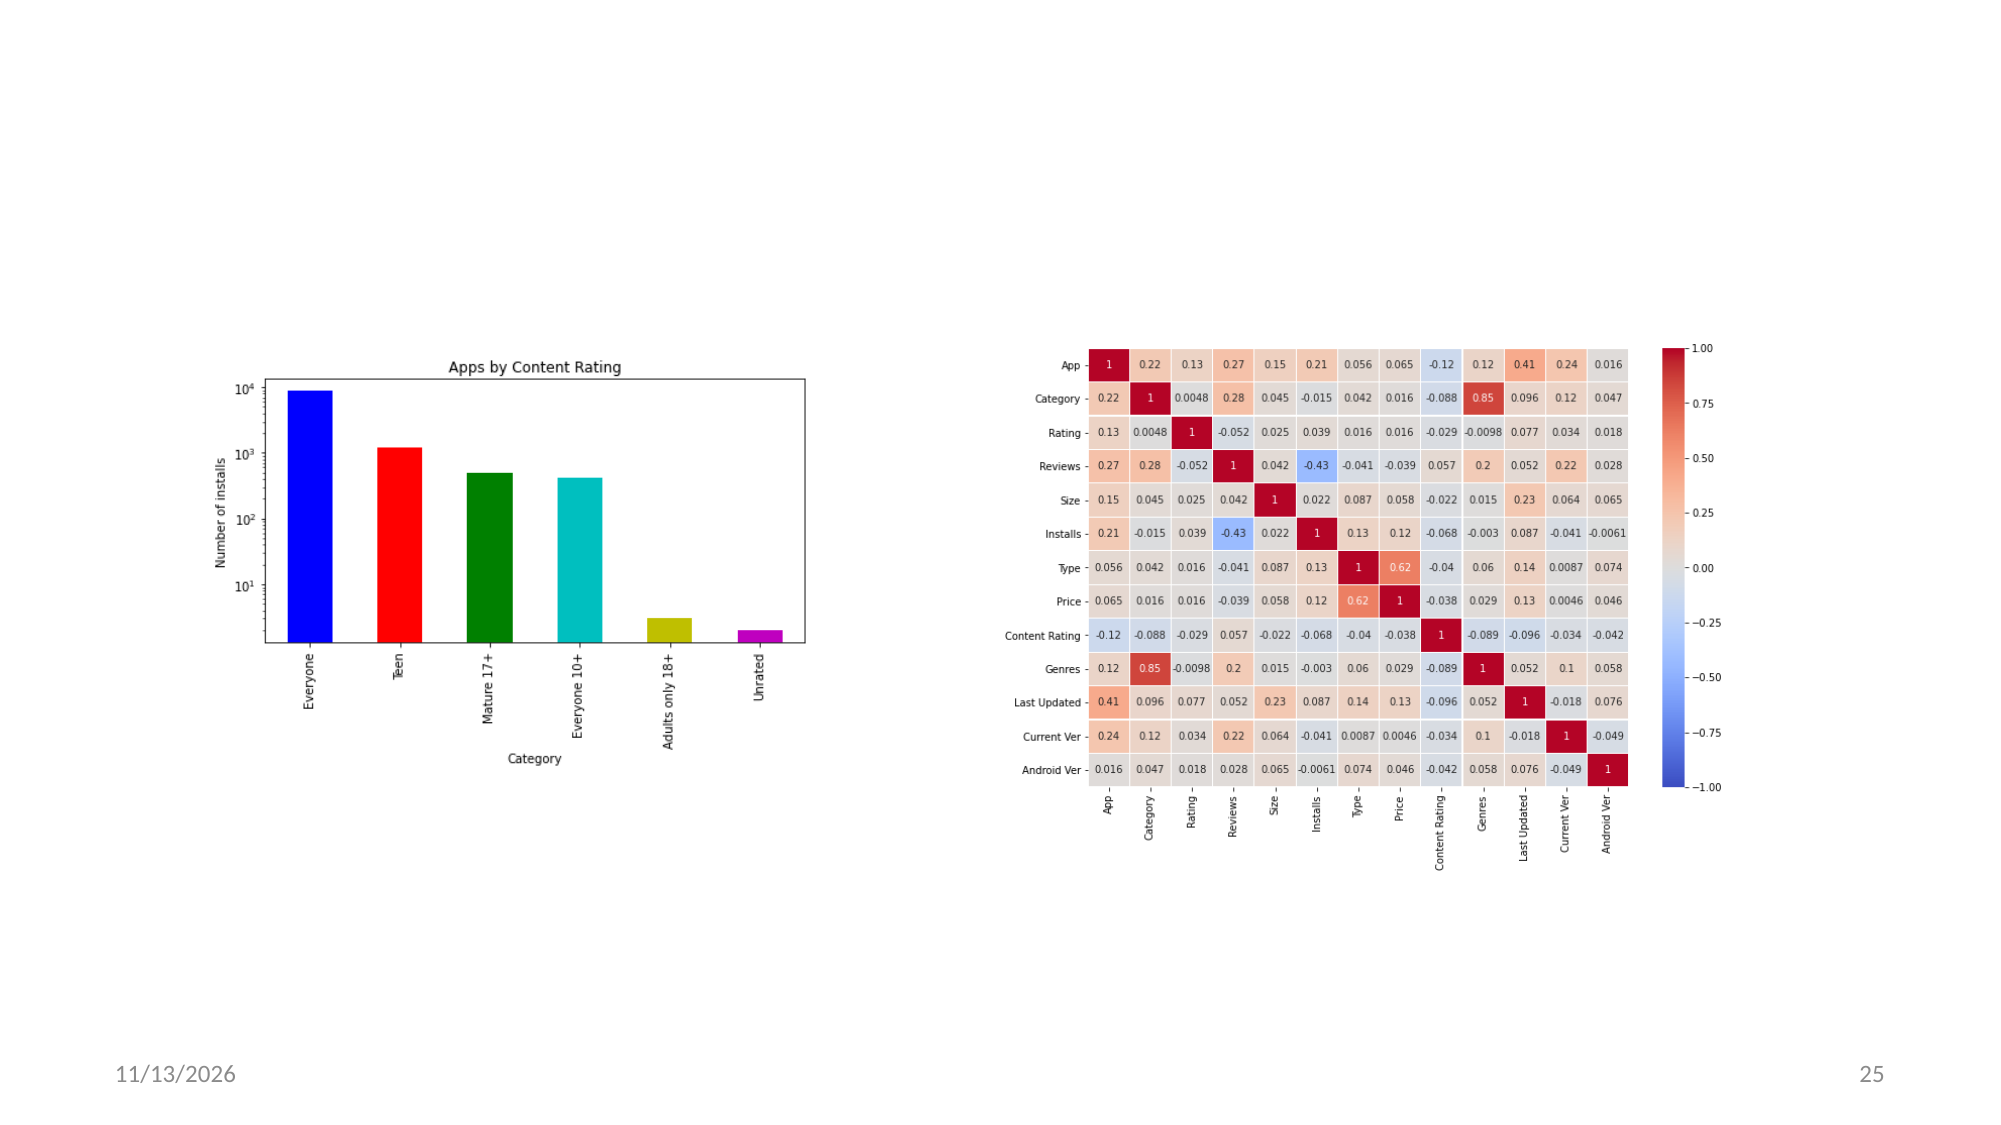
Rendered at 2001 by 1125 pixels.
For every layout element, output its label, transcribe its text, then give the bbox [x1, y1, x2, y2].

slide_number 25 [1433, 1042, 1900, 1103]
picture [208, 351, 813, 774]
picture [998, 336, 1729, 877]
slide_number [99, 1042, 567, 1103]
